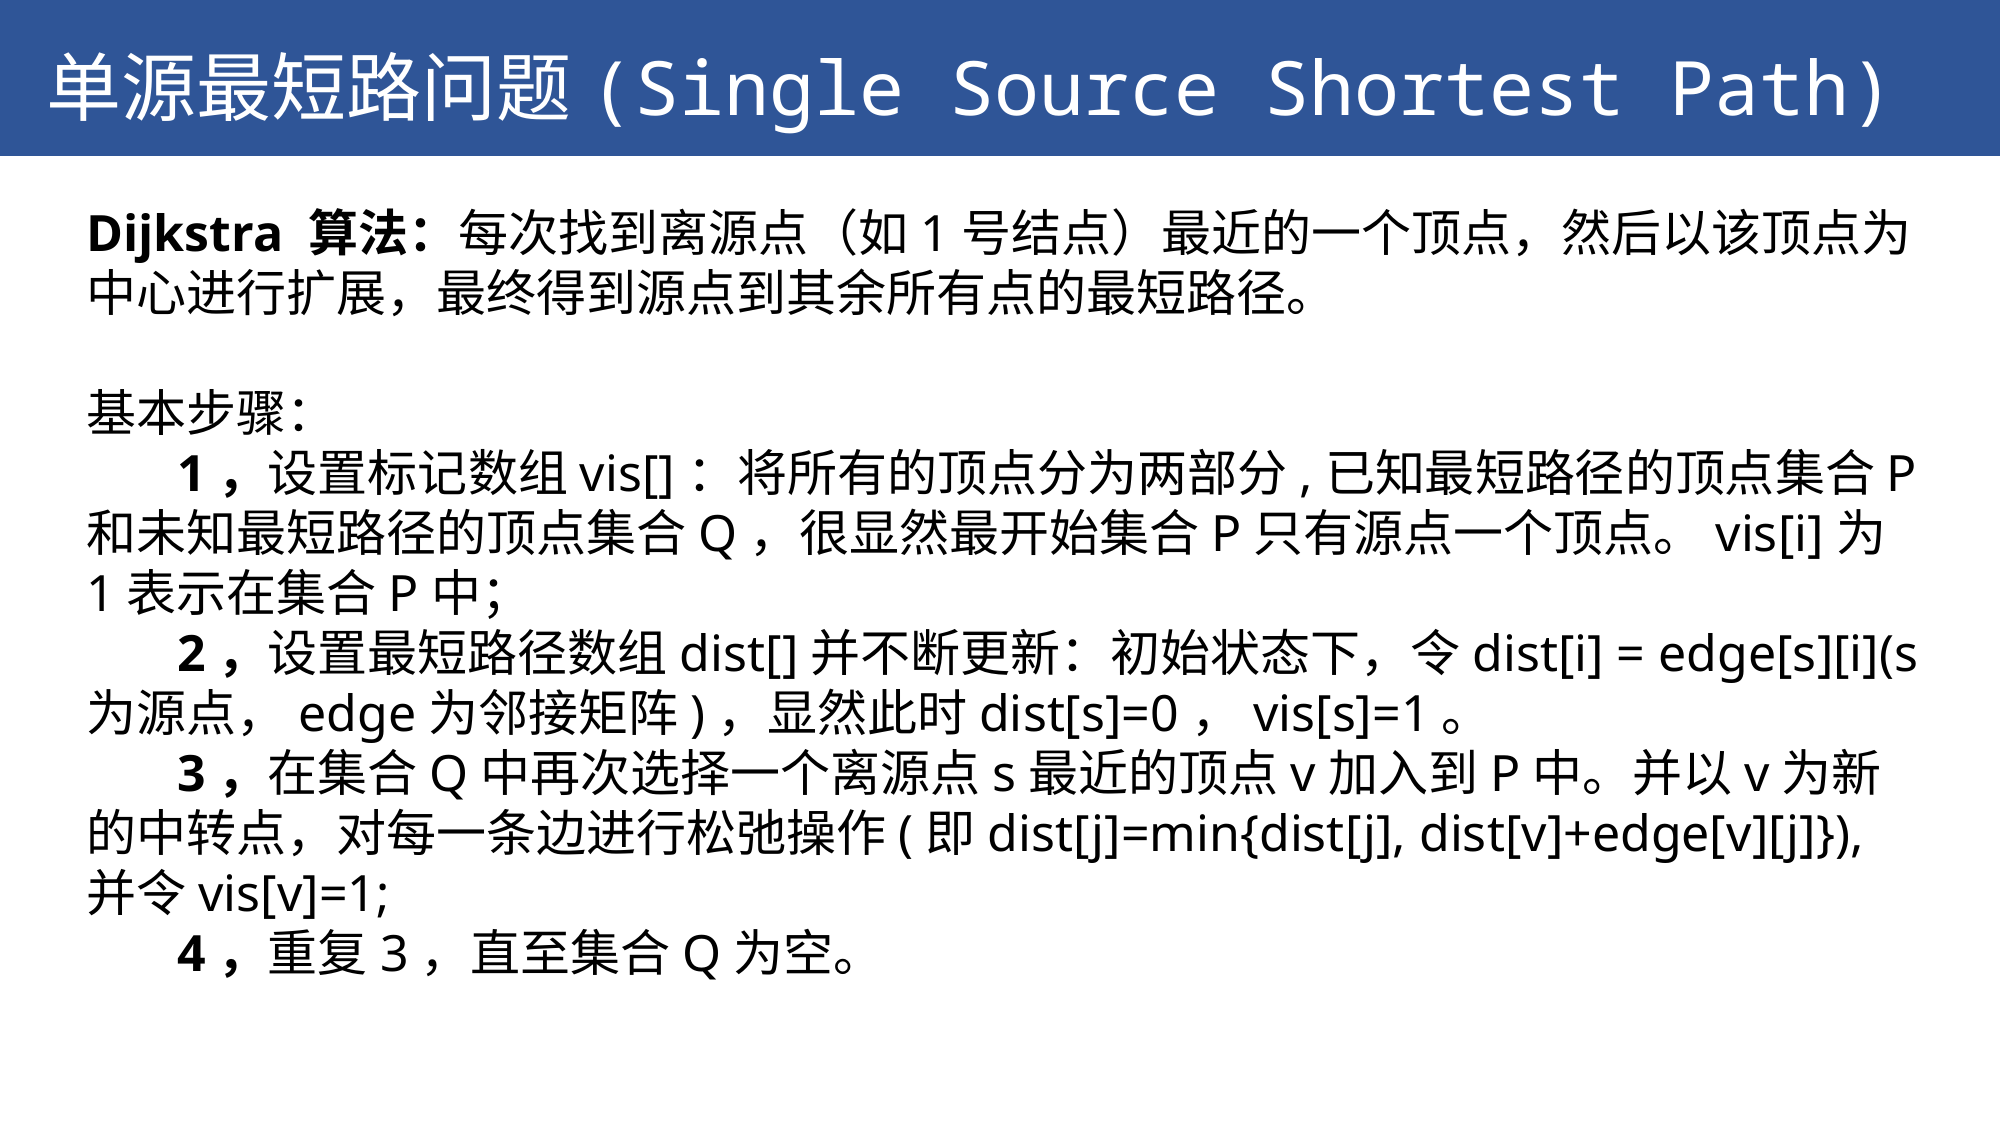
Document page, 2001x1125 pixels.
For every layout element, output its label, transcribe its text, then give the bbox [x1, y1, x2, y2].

text_box 单源最短路问题(Single Source Shortest Path) [31, 33, 2000, 139]
text_box Dijkstra 算法：每次找到离源点（如1号结点）最近的一个顶点，然后以该顶点为中心进行扩展，最终得到源点到其余所有点的最短路径。 基本步骤： 1，设置标记数组vis[]：将所有的顶点分为两部分,已知最短路径的顶点集合P和未知最短路径的顶点集合Q，很显然最开始集合P只有源点一个顶点。vis[i]为1表示在集合P中； 2，设置最短路径数组dist[]并不断更新：初始状态下，令dist[i] = edge[s][i](s为源点，edge为邻接矩阵)，显然此时dist[s]=0，vis[s]=1。 3，在集合Q中再次选择一个离源点s最近的顶点v加入到P中。并以v为新的中转点，对每一条边进行松弛操作(即dist[j]=min{dist[j], dist[v]+edge[v][j]}),并令vis[v]=1; 4，重复3，直至集合Q为空。 [71, 194, 1938, 989]
text_box [0, 0, 2000, 157]
